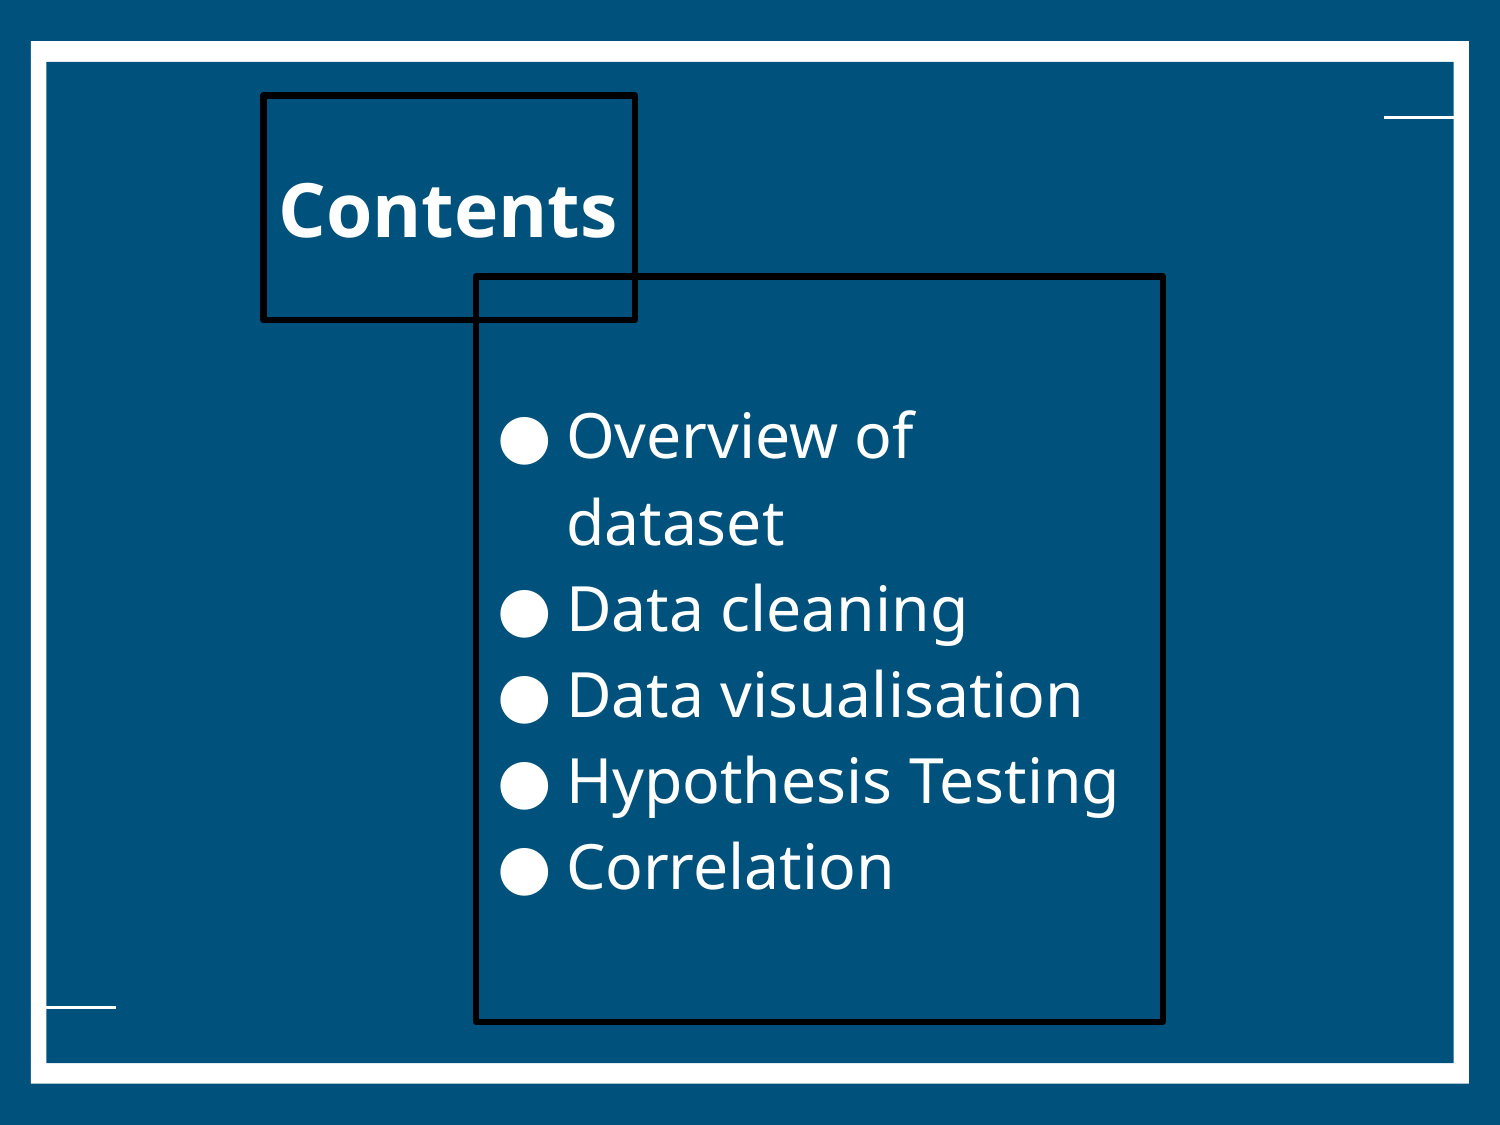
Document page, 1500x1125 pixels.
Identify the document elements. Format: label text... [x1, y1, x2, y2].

picture [261, 93, 1165, 1024]
title Contents [263, 95, 636, 320]
list Overview of dataset Data cleaning Data visualisation Hypothesis Testing Correlation [476, 276, 1163, 1022]
